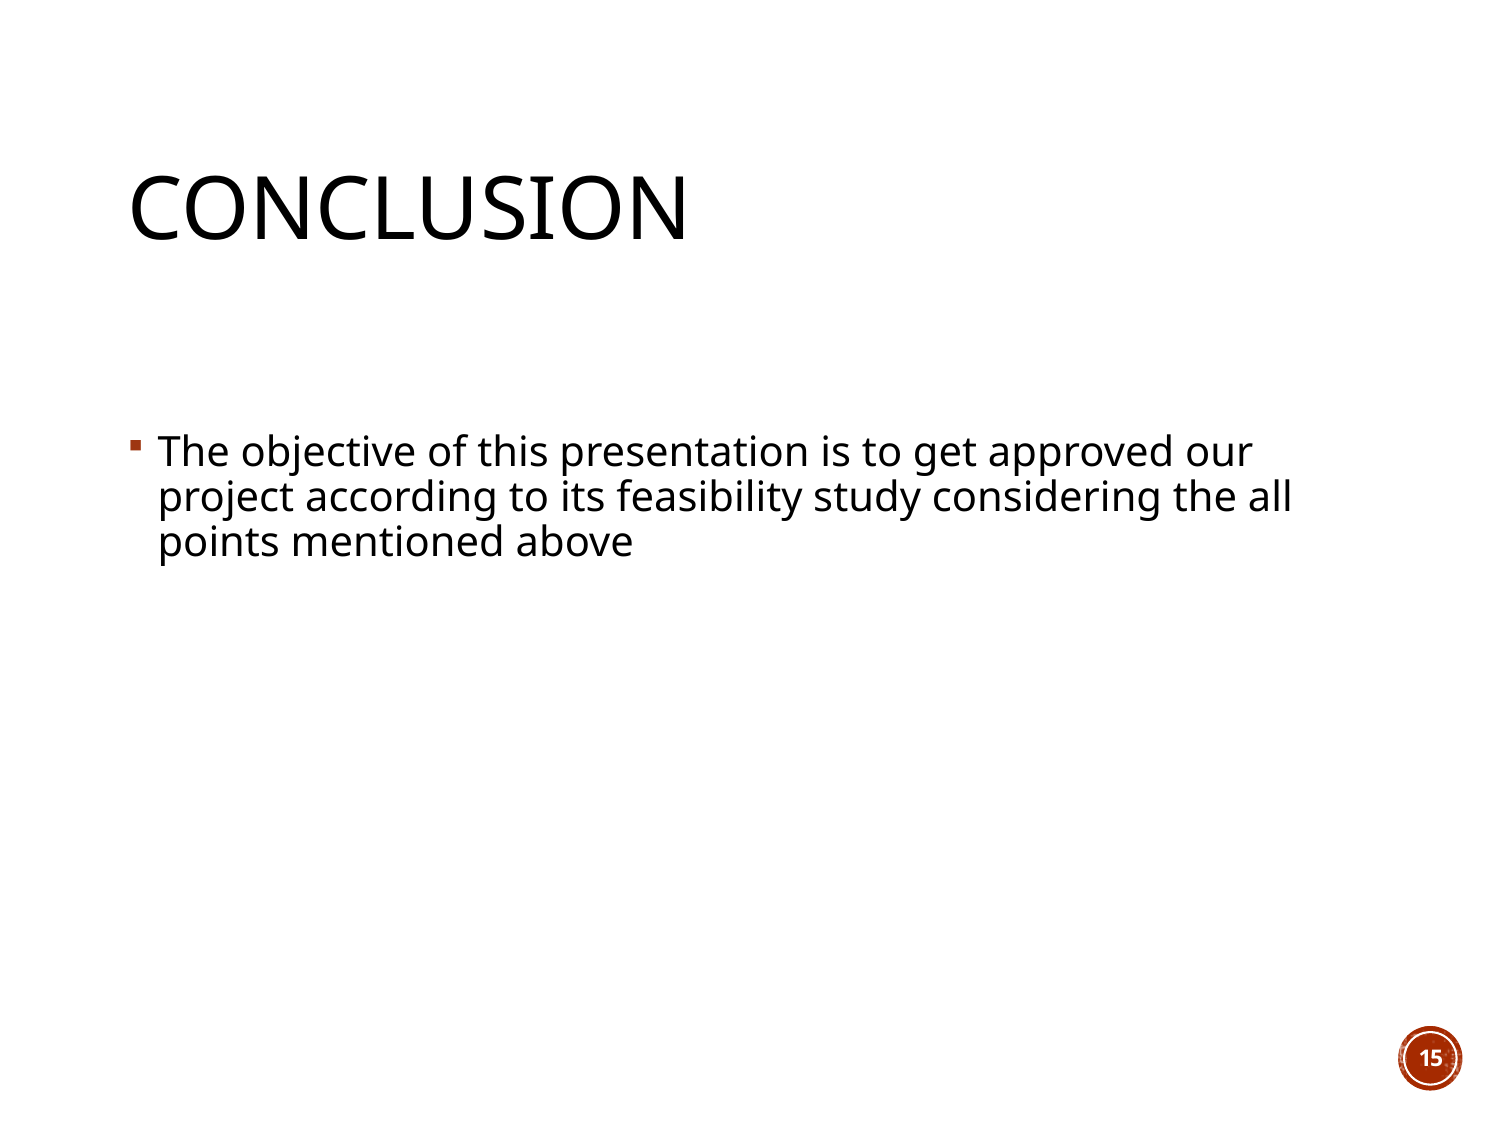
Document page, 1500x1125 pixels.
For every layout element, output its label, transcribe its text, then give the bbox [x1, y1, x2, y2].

list The objective of this presentation is to get approved our project according to its feasibility study considering the all points mentioned above [112, 348, 1388, 1013]
title Conclusion [112, 79, 1388, 344]
slide_number 15 [1391, 1028, 1471, 1089]
